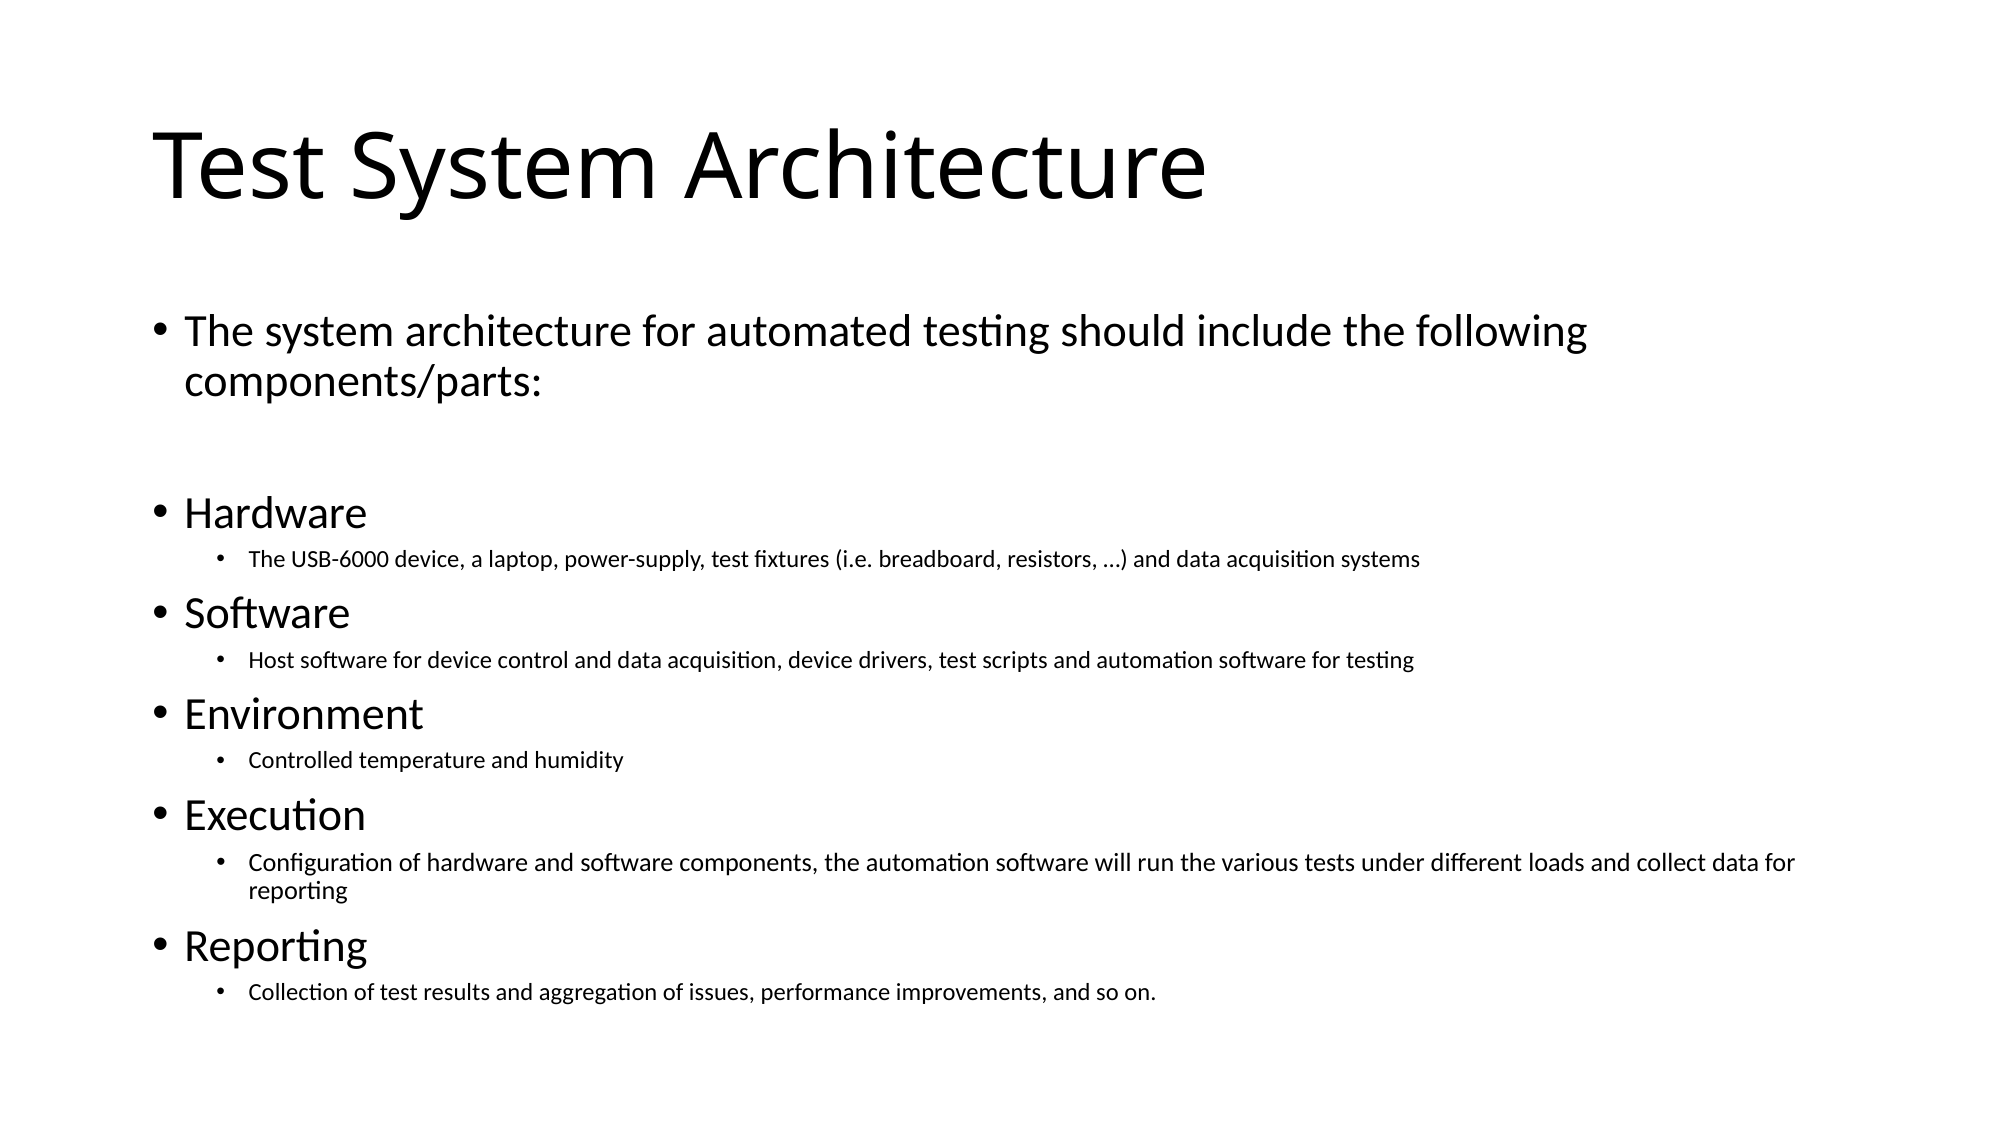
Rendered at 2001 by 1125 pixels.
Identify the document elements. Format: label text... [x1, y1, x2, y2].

list The system architecture for automated testing should include the following components/parts: Hardware The USB-6000 device, a laptop, power-supply, test fixtures (i.e. breadboard, resistors, …) and data acquisition systems Software Host software for device control and data acquisition, device drivers, test scripts and automation software for testing Environment Controlled temperature and humidity Execution Configuration of hardware and software components, the automation software will run the various tests under different loads and collect data for reporting Reporting Collection of test results and aggregation of issues, performance improvements, and so on. [137, 299, 1863, 1014]
title Test System Architecture [137, 59, 1863, 278]
